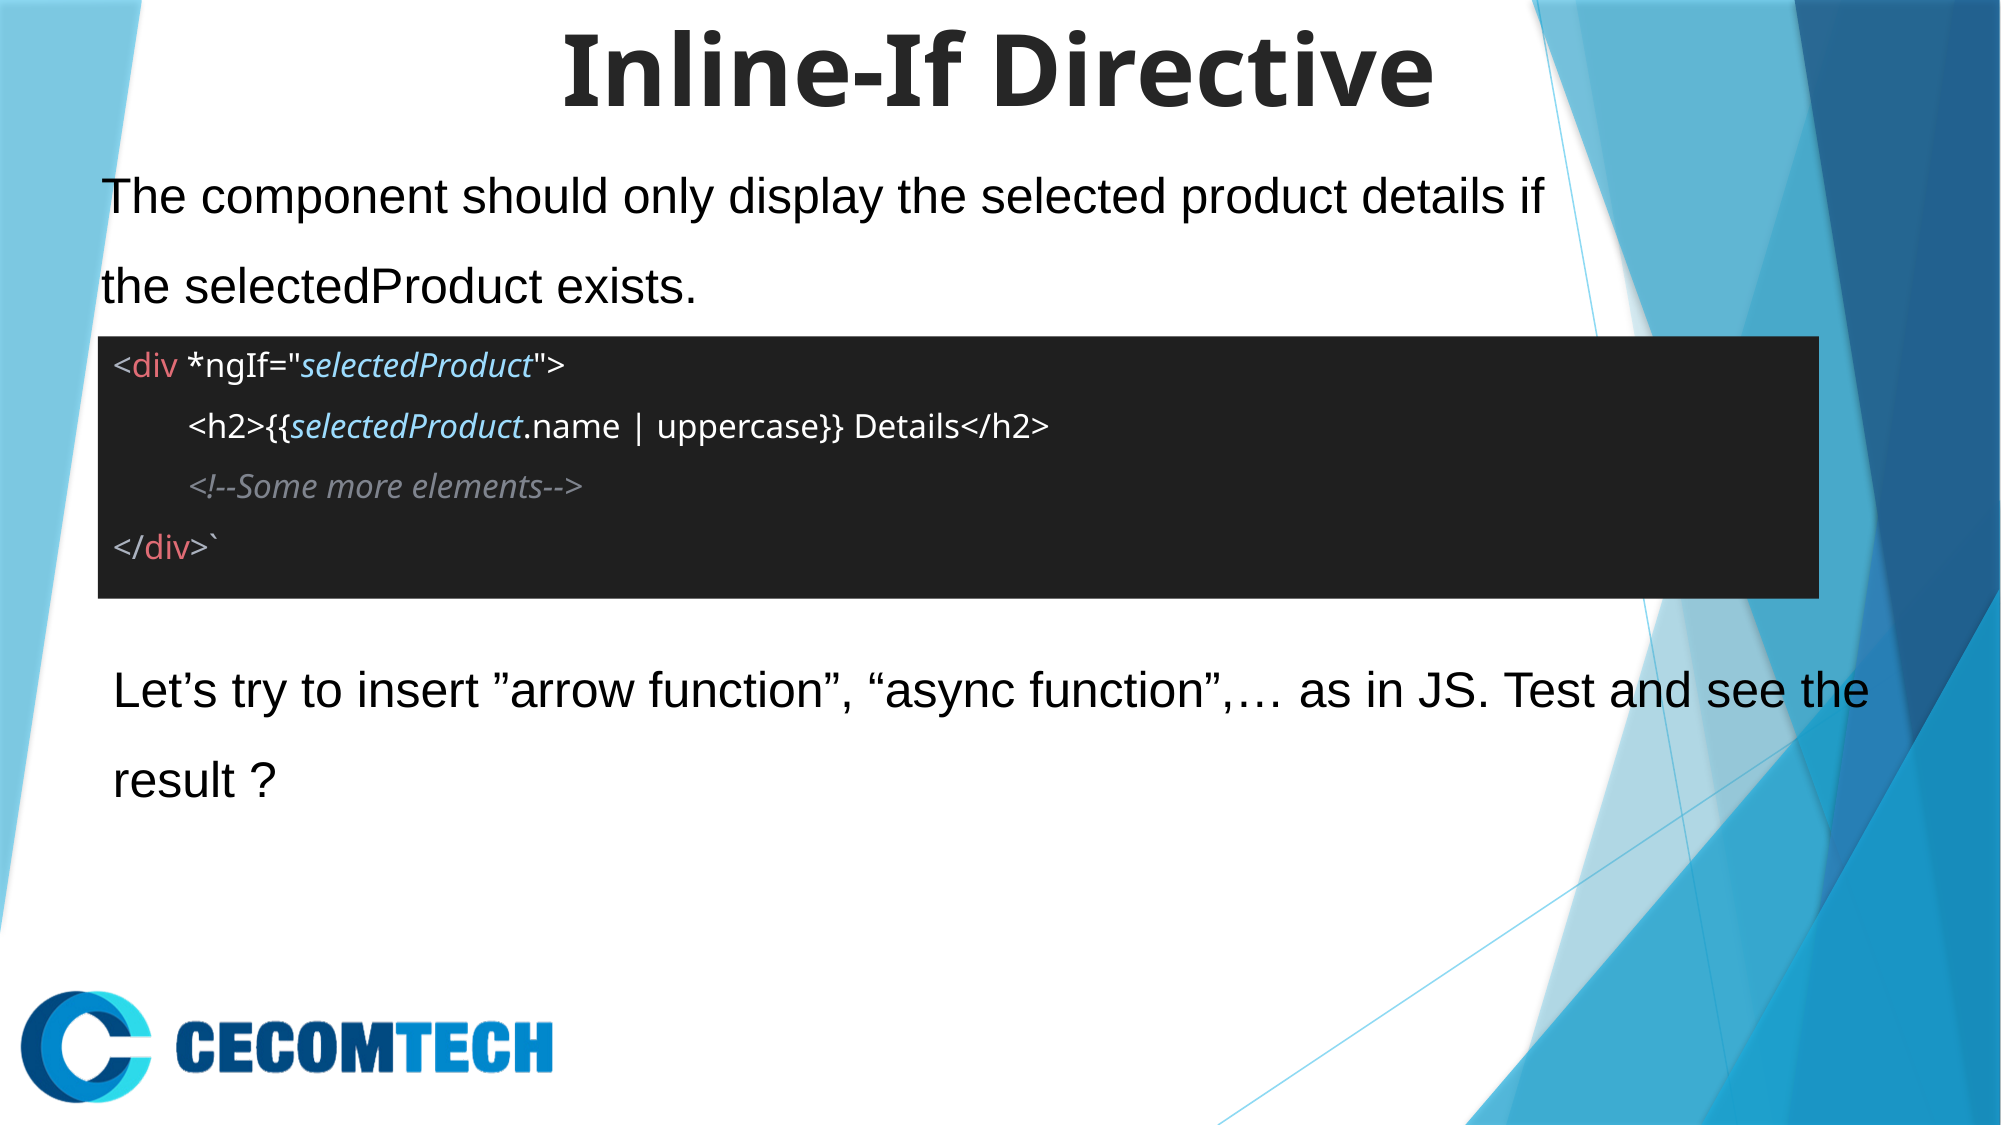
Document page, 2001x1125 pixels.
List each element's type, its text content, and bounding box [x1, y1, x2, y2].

text_box Inline-If Directive [0, 0, 2000, 134]
text_box <div *ngIf="selectedProduct"> <h2>{{selectedProduct.name | uppercase}} Details</h2> <!--Some more elements--> </div>` [97, 336, 1819, 599]
subtitle The component should only display the selected product details if the selectedProduct exists. [86, 134, 1914, 317]
picture [0, 979, 578, 1115]
text_box Let’s try to insert ”arrow function”, “async function”,… as in JS. Test and see the result ? [97, 620, 1926, 811]
